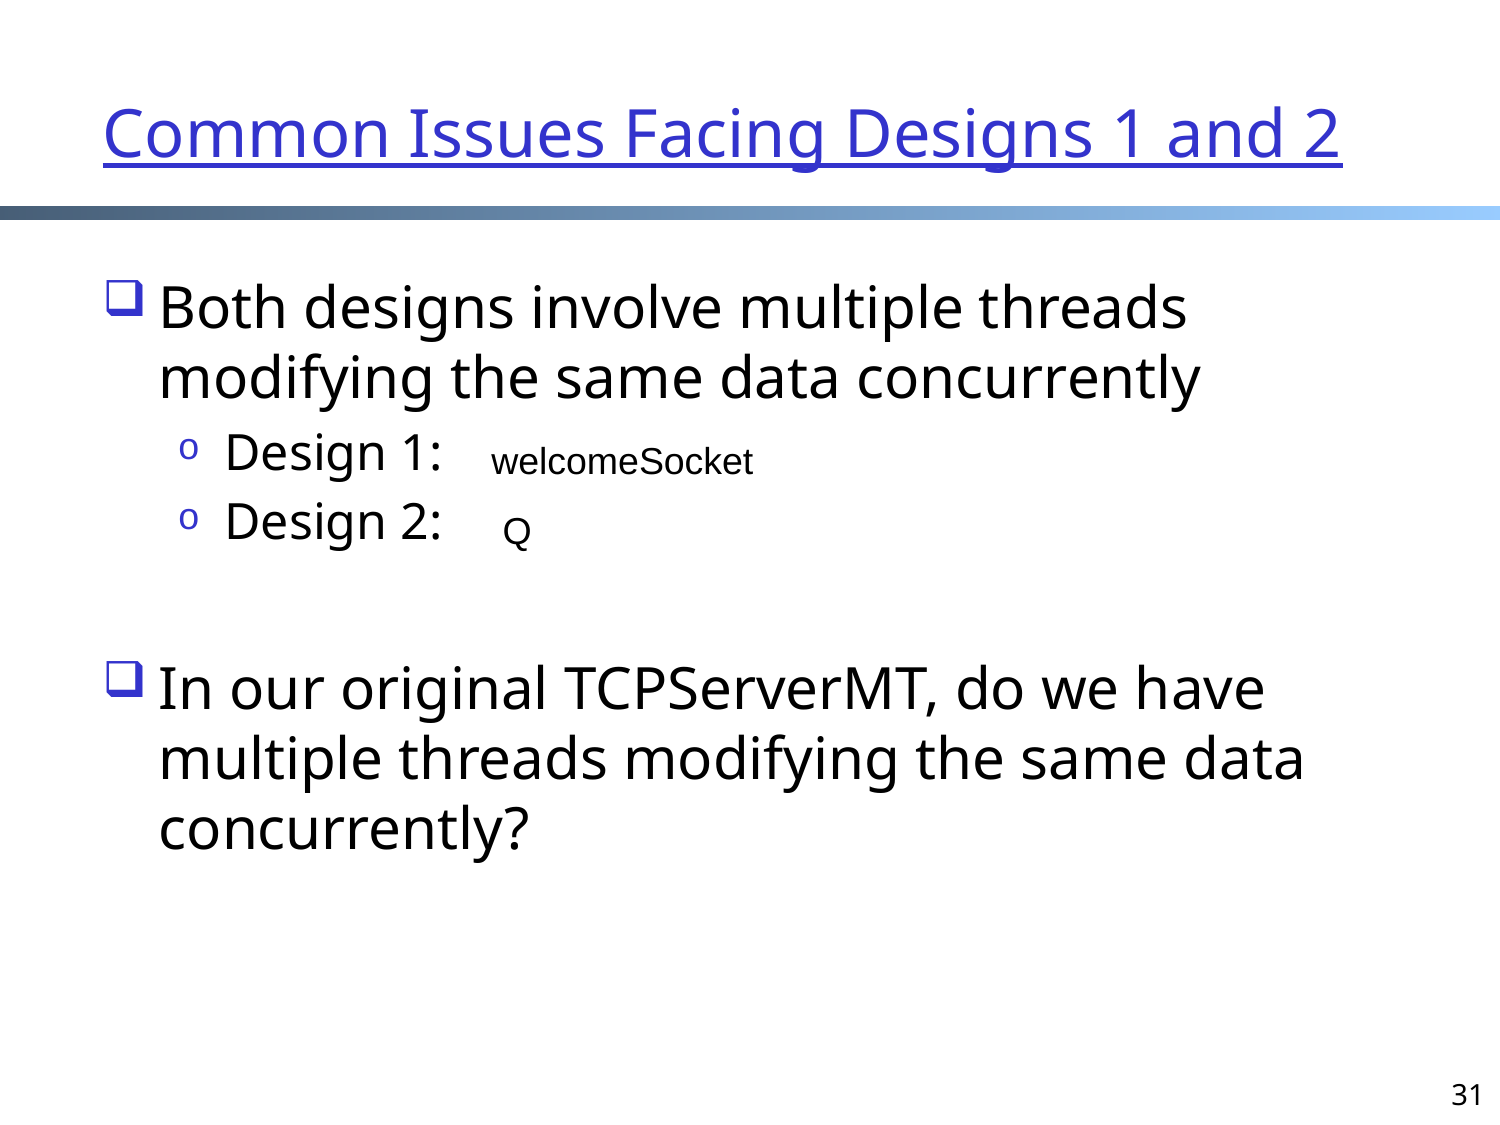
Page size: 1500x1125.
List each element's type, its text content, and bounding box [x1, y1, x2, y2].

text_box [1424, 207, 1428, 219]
slide_number 31 [1424, 1068, 1500, 1125]
title Common Issues Facing Designs 1 and 2 [87, 37, 1363, 225]
text_box Q [487, 499, 547, 560]
list Both designs involve multiple threads modifying the same data concurrently Design 1: Design 2: In our original TCPServerMT, do we have multiple threads modifying the same data concurrently? [87, 262, 1363, 1025]
text_box welcomeSocket [476, 429, 769, 490]
